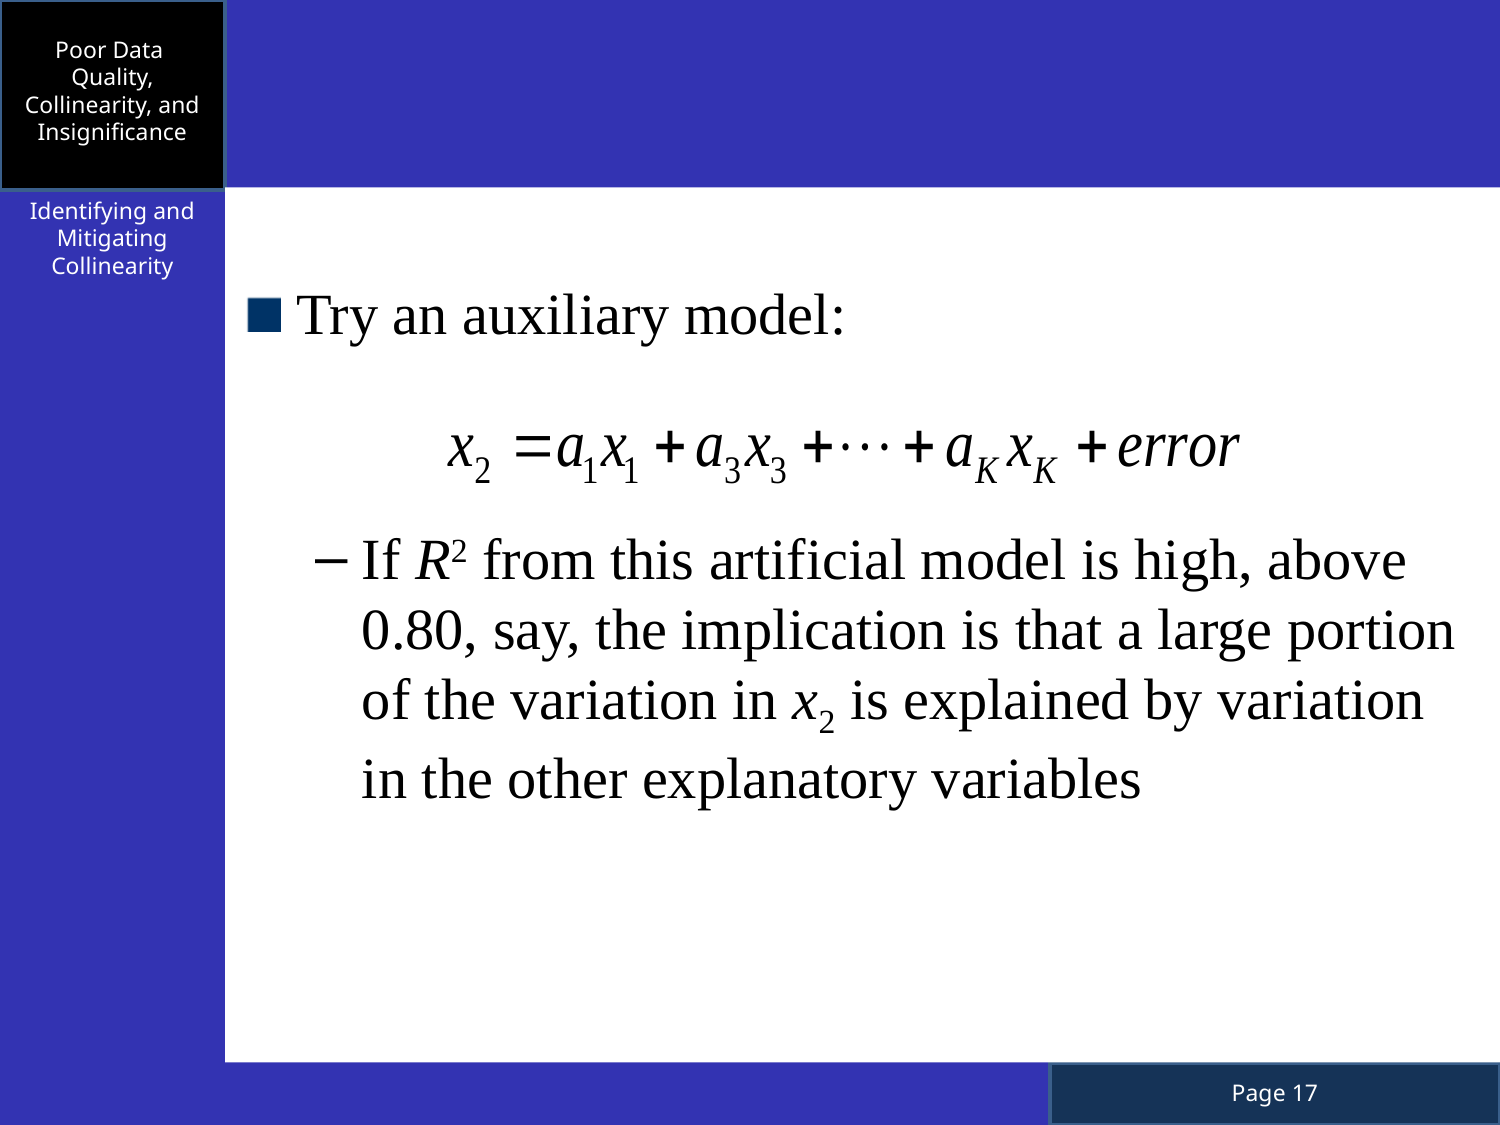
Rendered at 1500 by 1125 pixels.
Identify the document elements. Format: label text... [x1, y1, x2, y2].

picture [240, 290, 281, 332]
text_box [437, 399, 1255, 501]
text_box Poor Data Quality, Collinearity, and Insignificance [0, 27, 225, 153]
list Try an auxiliary model: If R2 from this artificial model is high, above 0.80, say, the implication is that a large portion of the variation in x2 is explained by variation in the other explanatory variables [225, 187, 1500, 1063]
text_box Identifying and Mitigating Collinearity [0, 189, 225, 287]
